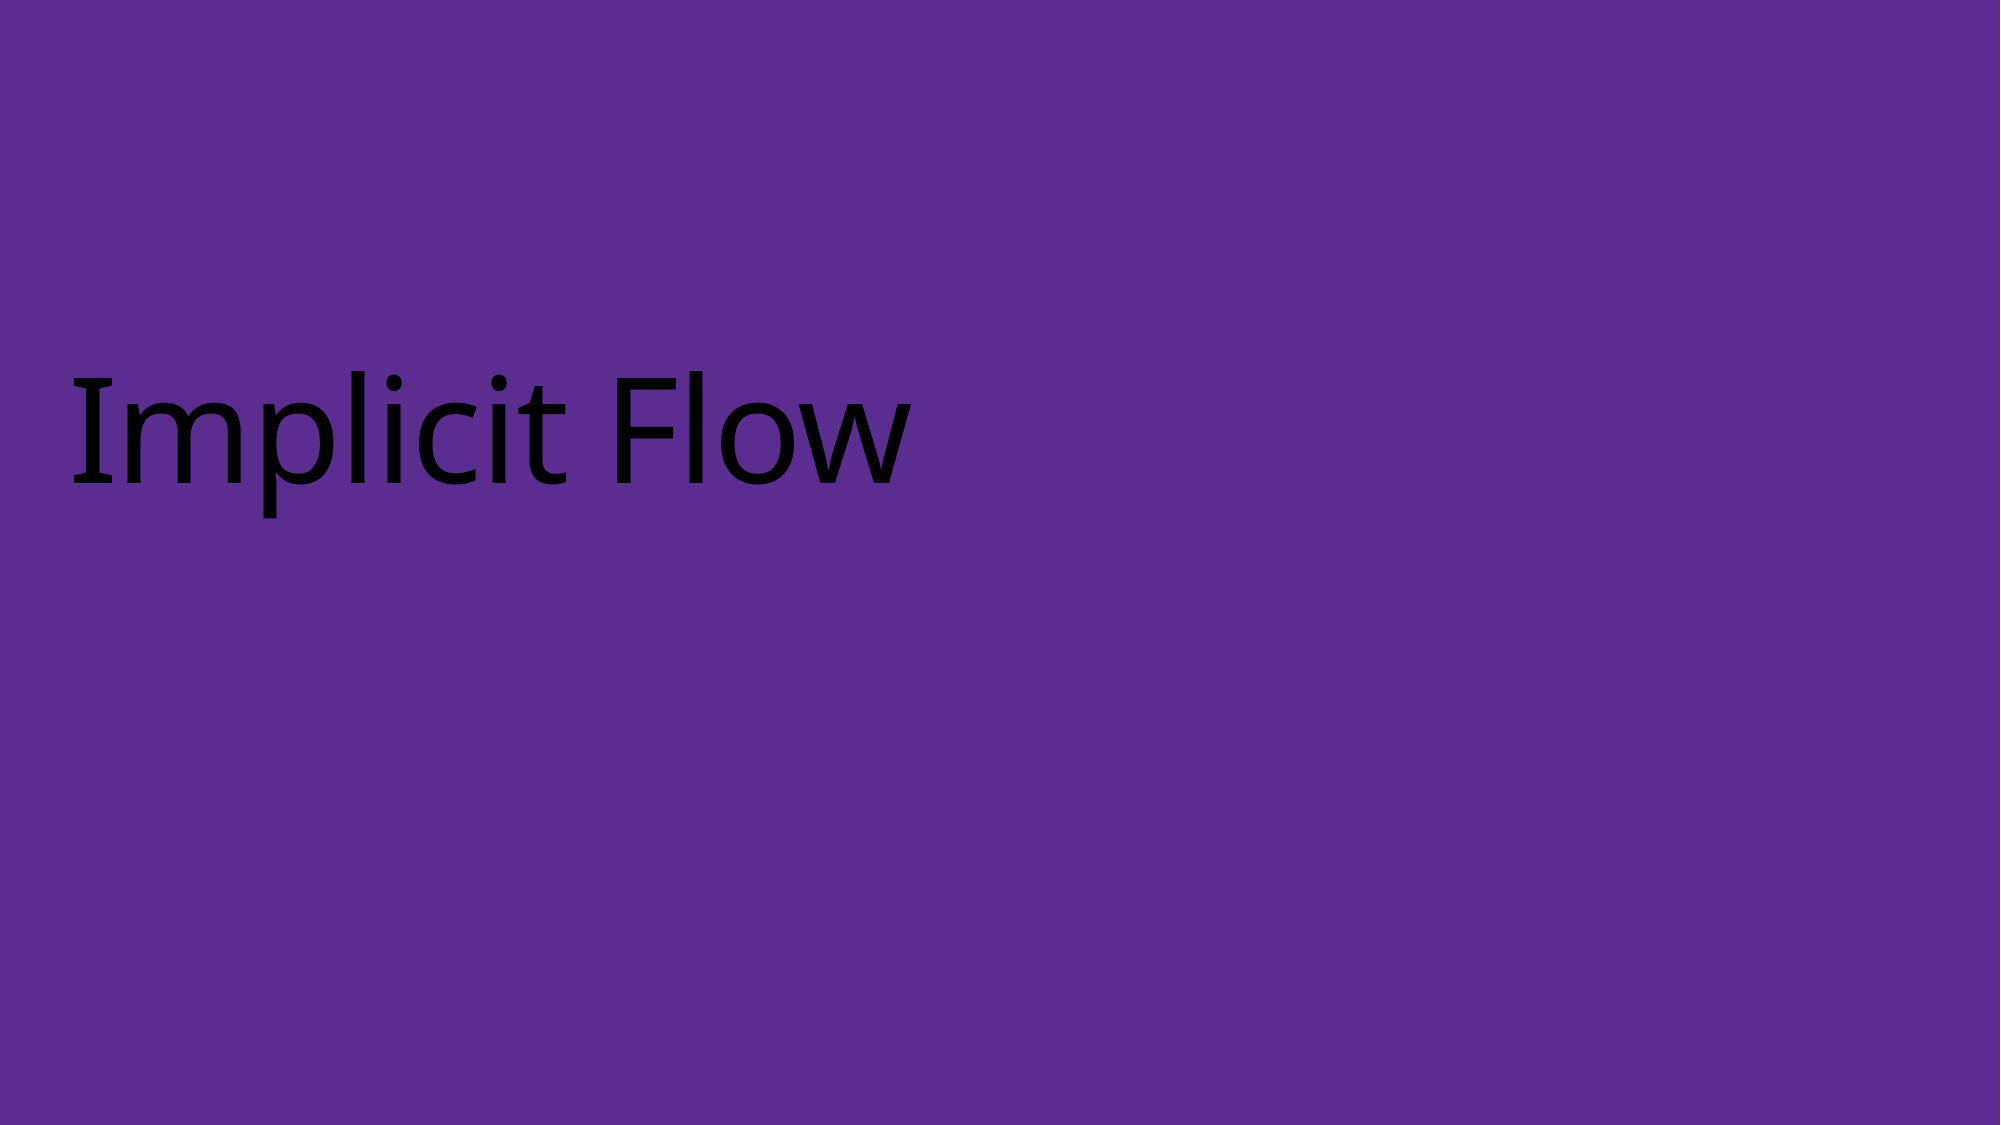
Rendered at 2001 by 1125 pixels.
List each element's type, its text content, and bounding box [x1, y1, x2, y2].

title Implicit Flow [44, 341, 1956, 532]
